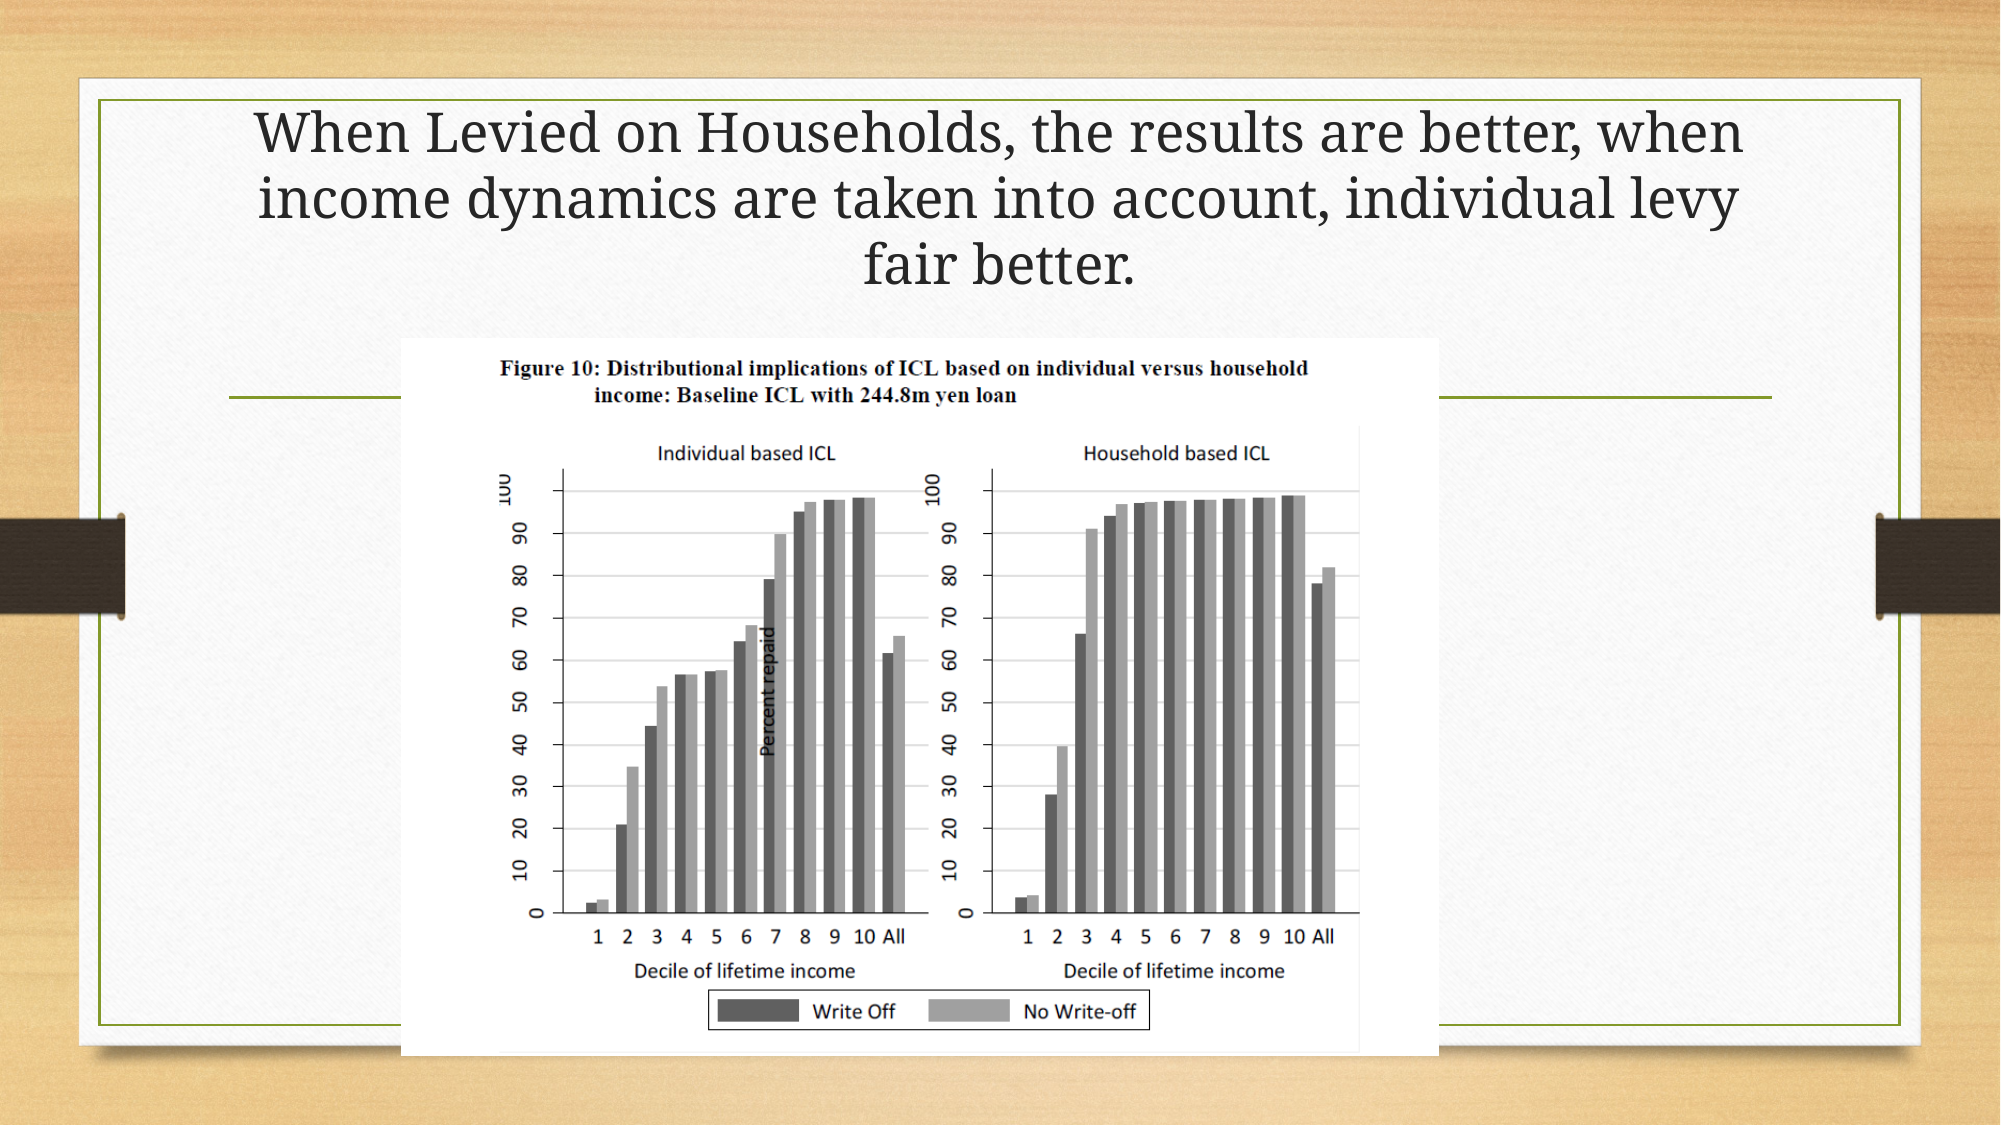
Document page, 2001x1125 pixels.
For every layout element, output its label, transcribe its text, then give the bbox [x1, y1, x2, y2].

picture [0, 0, 2001, 1125]
title When Levied on Households, the results are better, when income dynamics are taken into account, individual levy fair better. [212, 89, 1788, 304]
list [400, 338, 1439, 1056]
